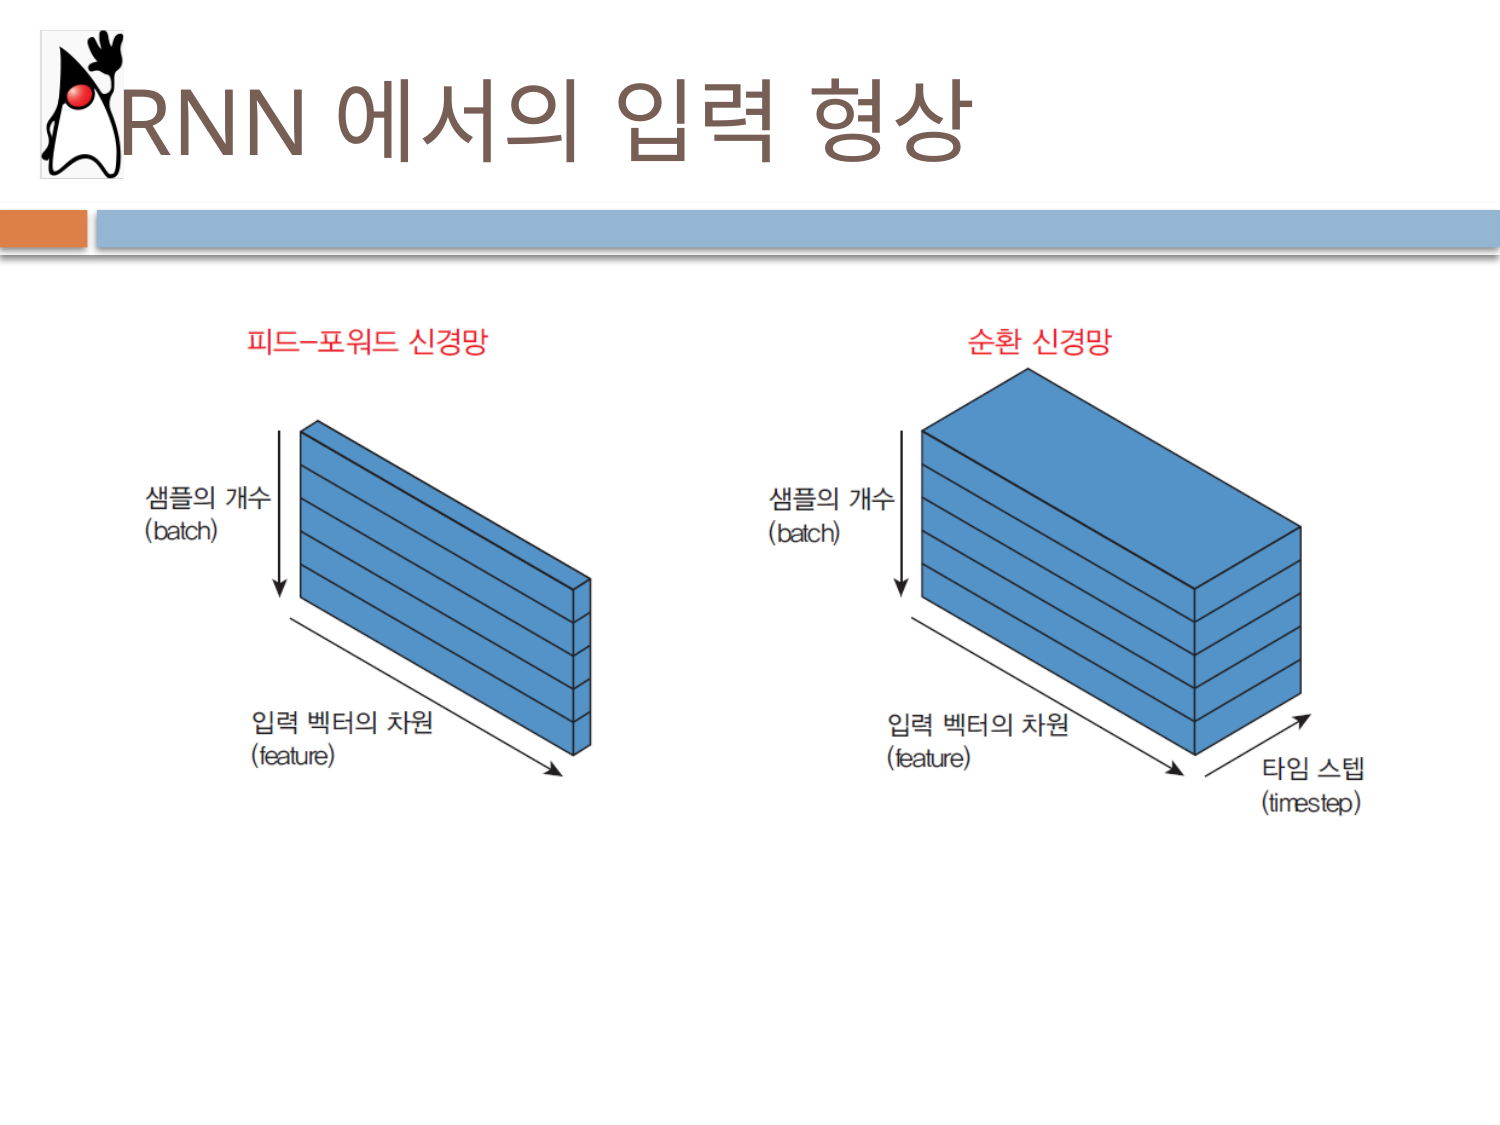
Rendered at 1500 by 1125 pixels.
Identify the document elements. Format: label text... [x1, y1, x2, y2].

picture [39, 30, 124, 179]
title RNN에서의 입력 형상 [100, 37, 1438, 200]
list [80, 293, 1419, 831]
